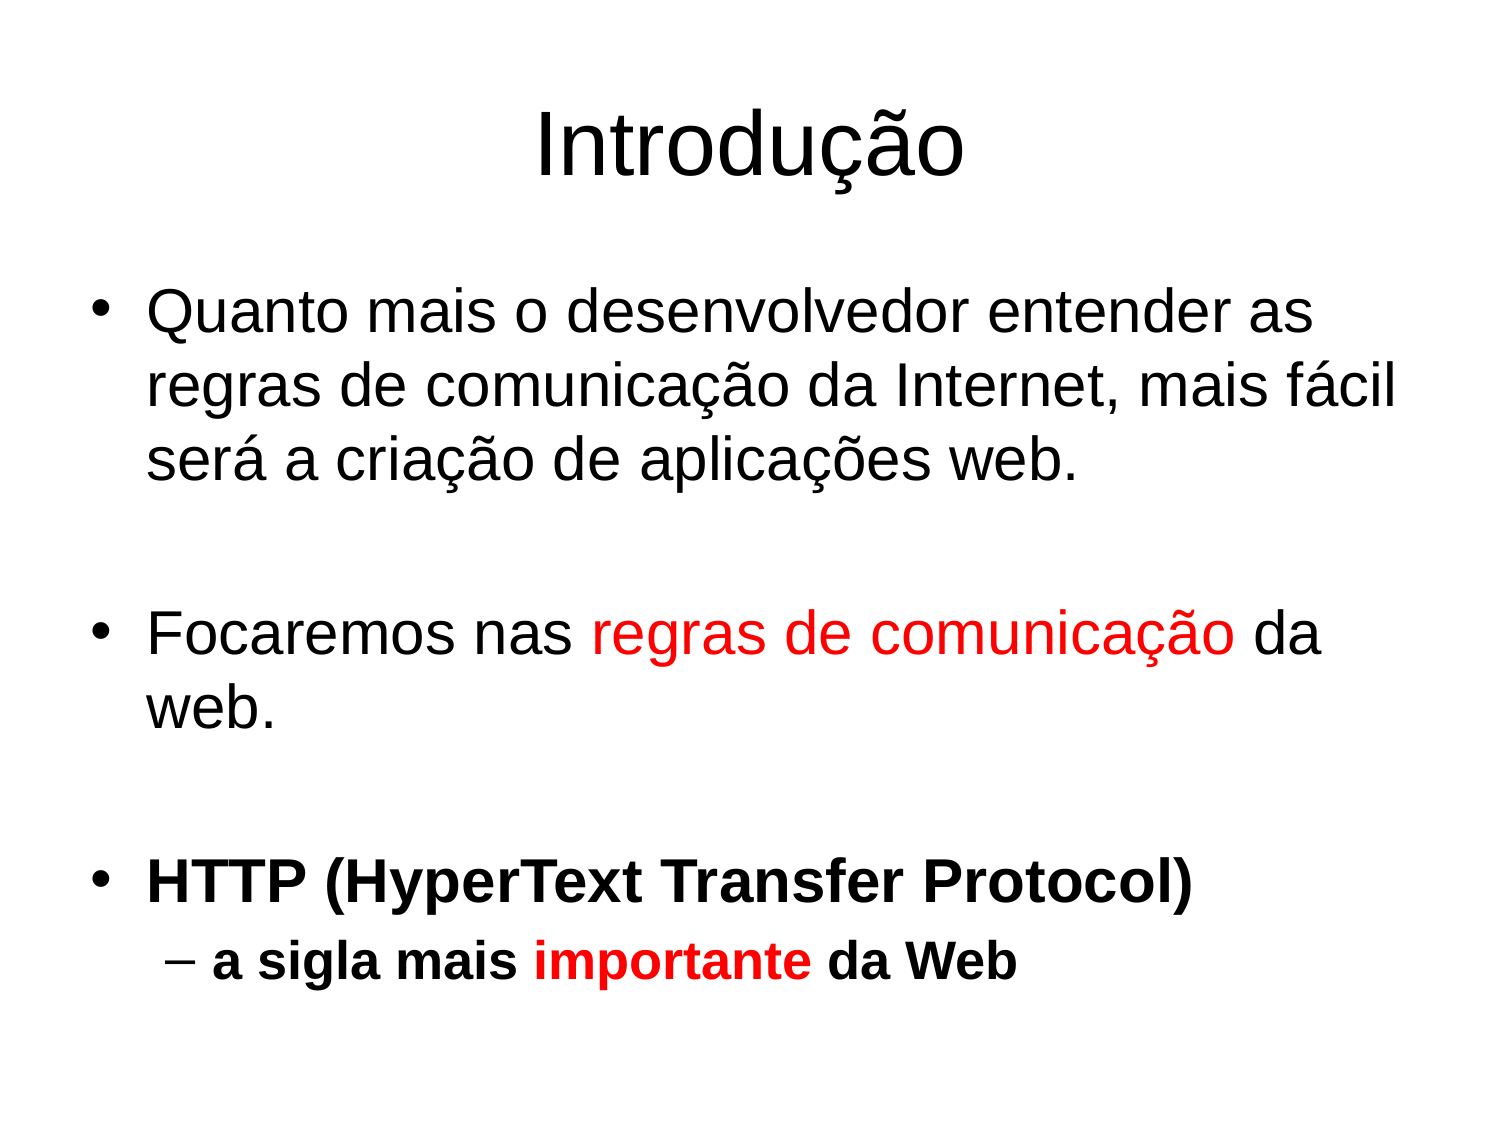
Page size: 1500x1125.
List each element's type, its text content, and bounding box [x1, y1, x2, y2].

list Quanto mais o desenvolvedor entender as regras de comunicação da Internet, mais fácil será a criação de aplicações web. Focaremos nas regras de comunicação da web. HTTP (HyperText Transfer Protocol) a sigla mais importante da Web [75, 262, 1425, 1005]
title Introdução [75, 45, 1425, 233]
